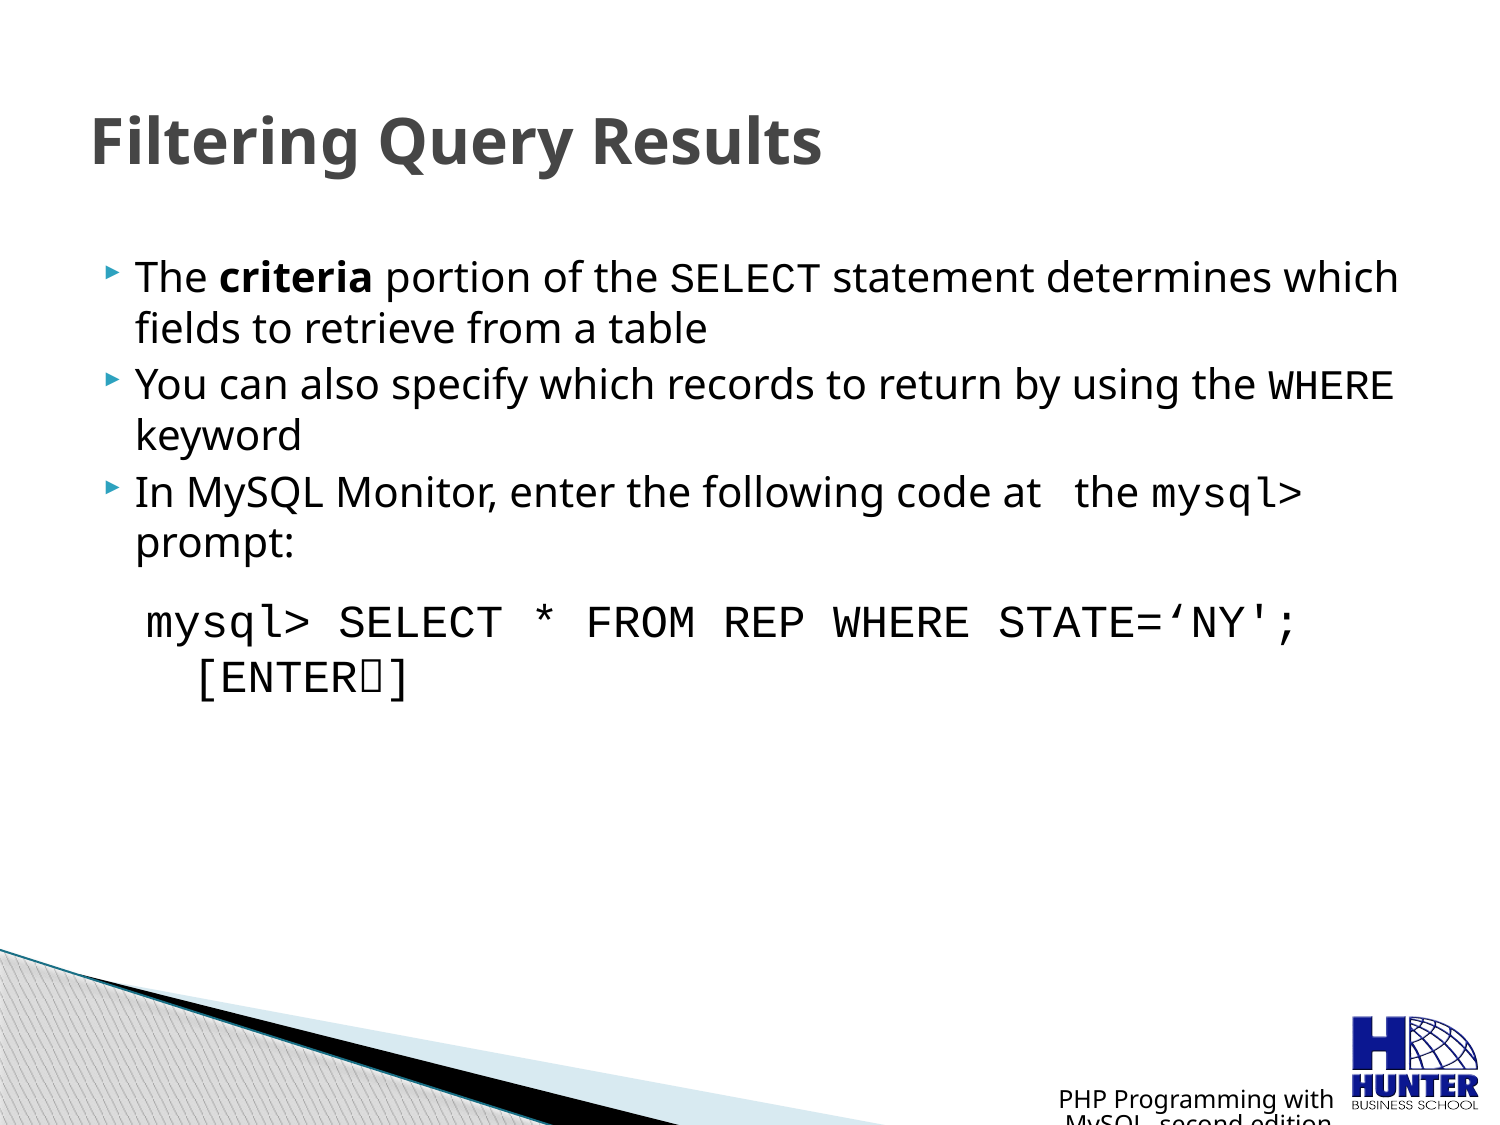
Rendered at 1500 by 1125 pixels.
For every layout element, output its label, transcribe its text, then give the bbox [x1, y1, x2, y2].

title Filtering Query Results [75, 45, 1425, 233]
footer PHP Programming with MySQL, second edition [1043, 1038, 1352, 1125]
picture [1352, 1016, 1479, 1111]
list The criteria portion of the SELECT statement determines which fields to retrieve from a table You can also specify which records to return by using the WHERE keyword In MySQL Monitor, enter the following code at the mysql> prompt: mysql> SELECT * FROM REP WHERE STATE=‘NY';[ENTER] [75, 243, 1425, 986]
